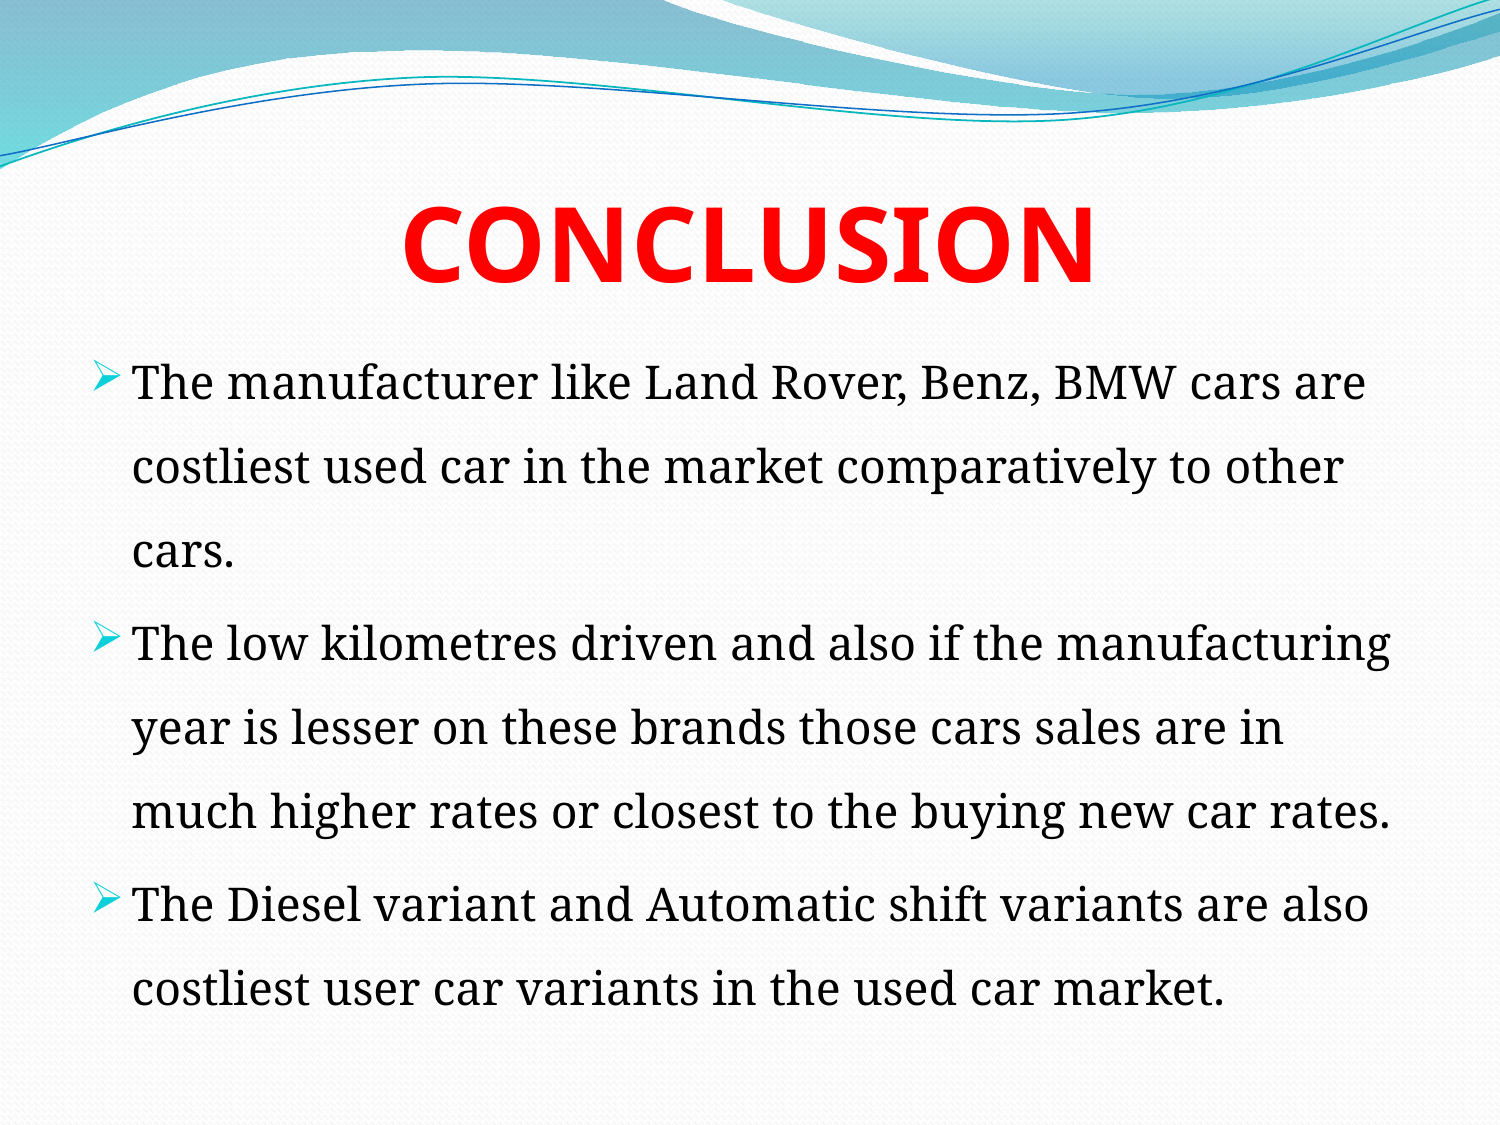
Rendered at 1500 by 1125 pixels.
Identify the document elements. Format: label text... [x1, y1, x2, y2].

list The manufacturer like Land Rover, Benz, BMW cars are costliest used car in the market comparatively to other cars. The low kilometres driven and also if the manufacturing year is lesser on these brands those cars sales are in much higher rates or closest to the buying new car rates. The Diesel variant and Automatic shift variants are also costliest user car variants in the used car market. [75, 317, 1425, 1038]
title CONCLUSION [75, 115, 1425, 303]
